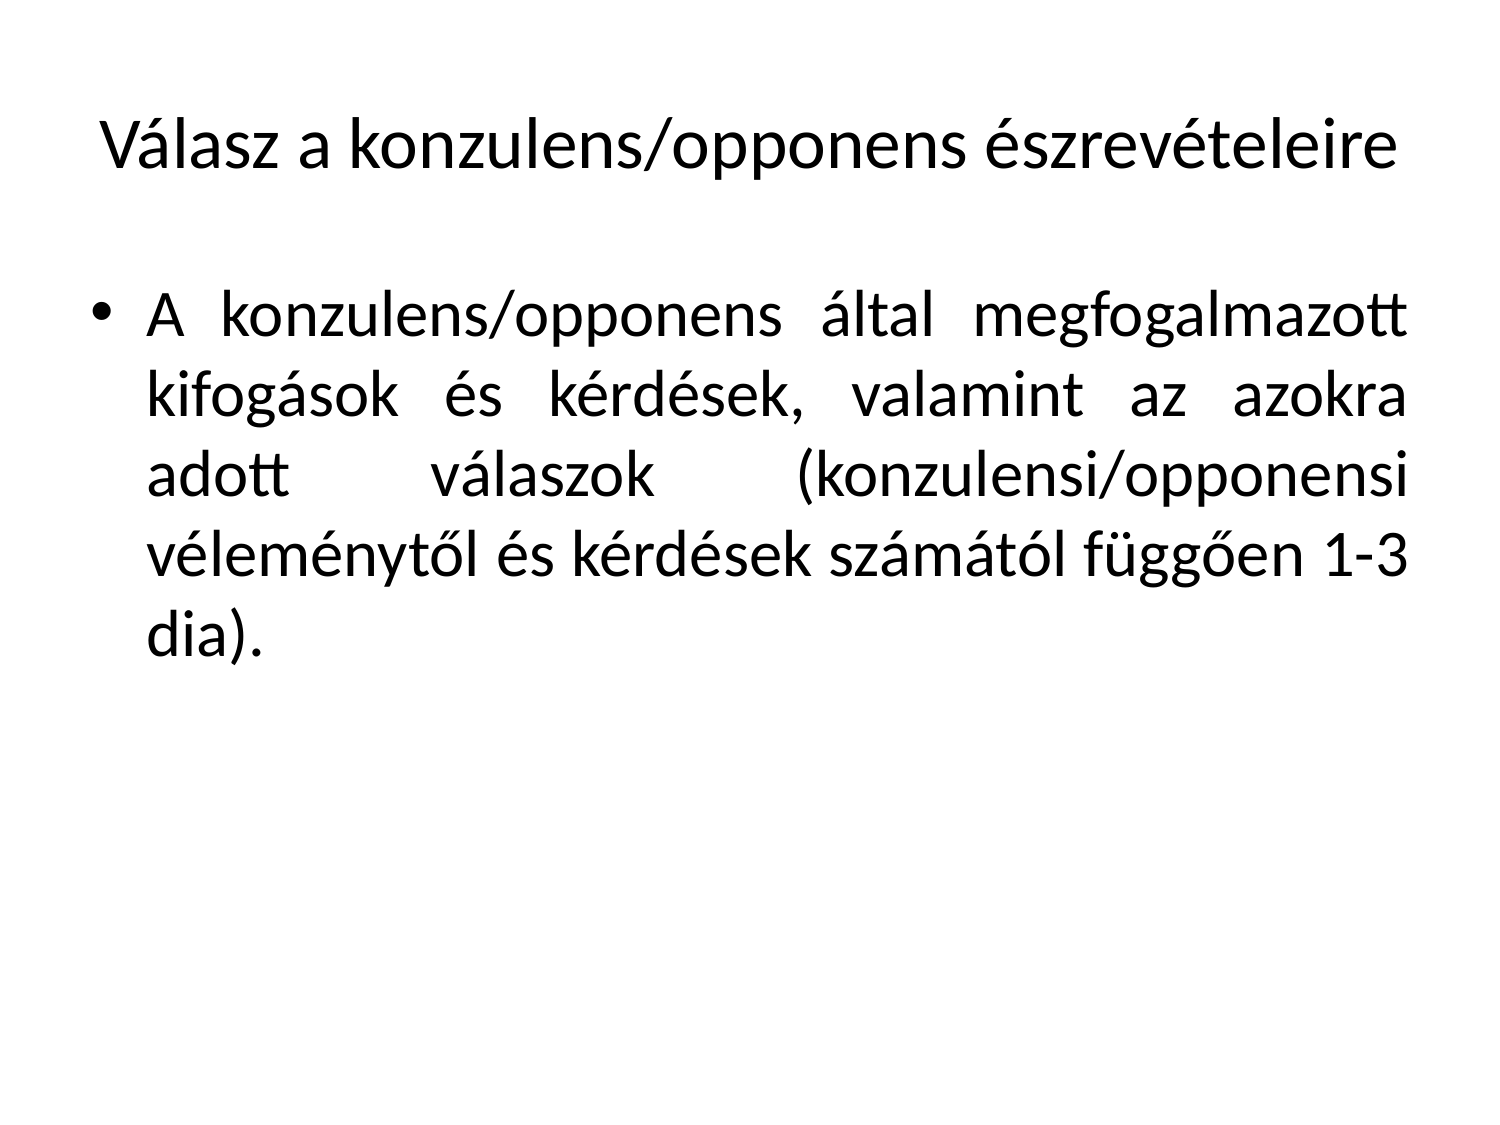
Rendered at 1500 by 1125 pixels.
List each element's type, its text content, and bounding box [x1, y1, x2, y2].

list A konzulens/opponens által megfogalmazott kifogások és kérdések, valamint az azokra adott válaszok (konzulensi/opponensi véleménytől és kérdések számától függően 1-3 dia). [75, 262, 1425, 1005]
title Válasz a konzulens/opponens észrevételeire [75, 45, 1425, 233]
